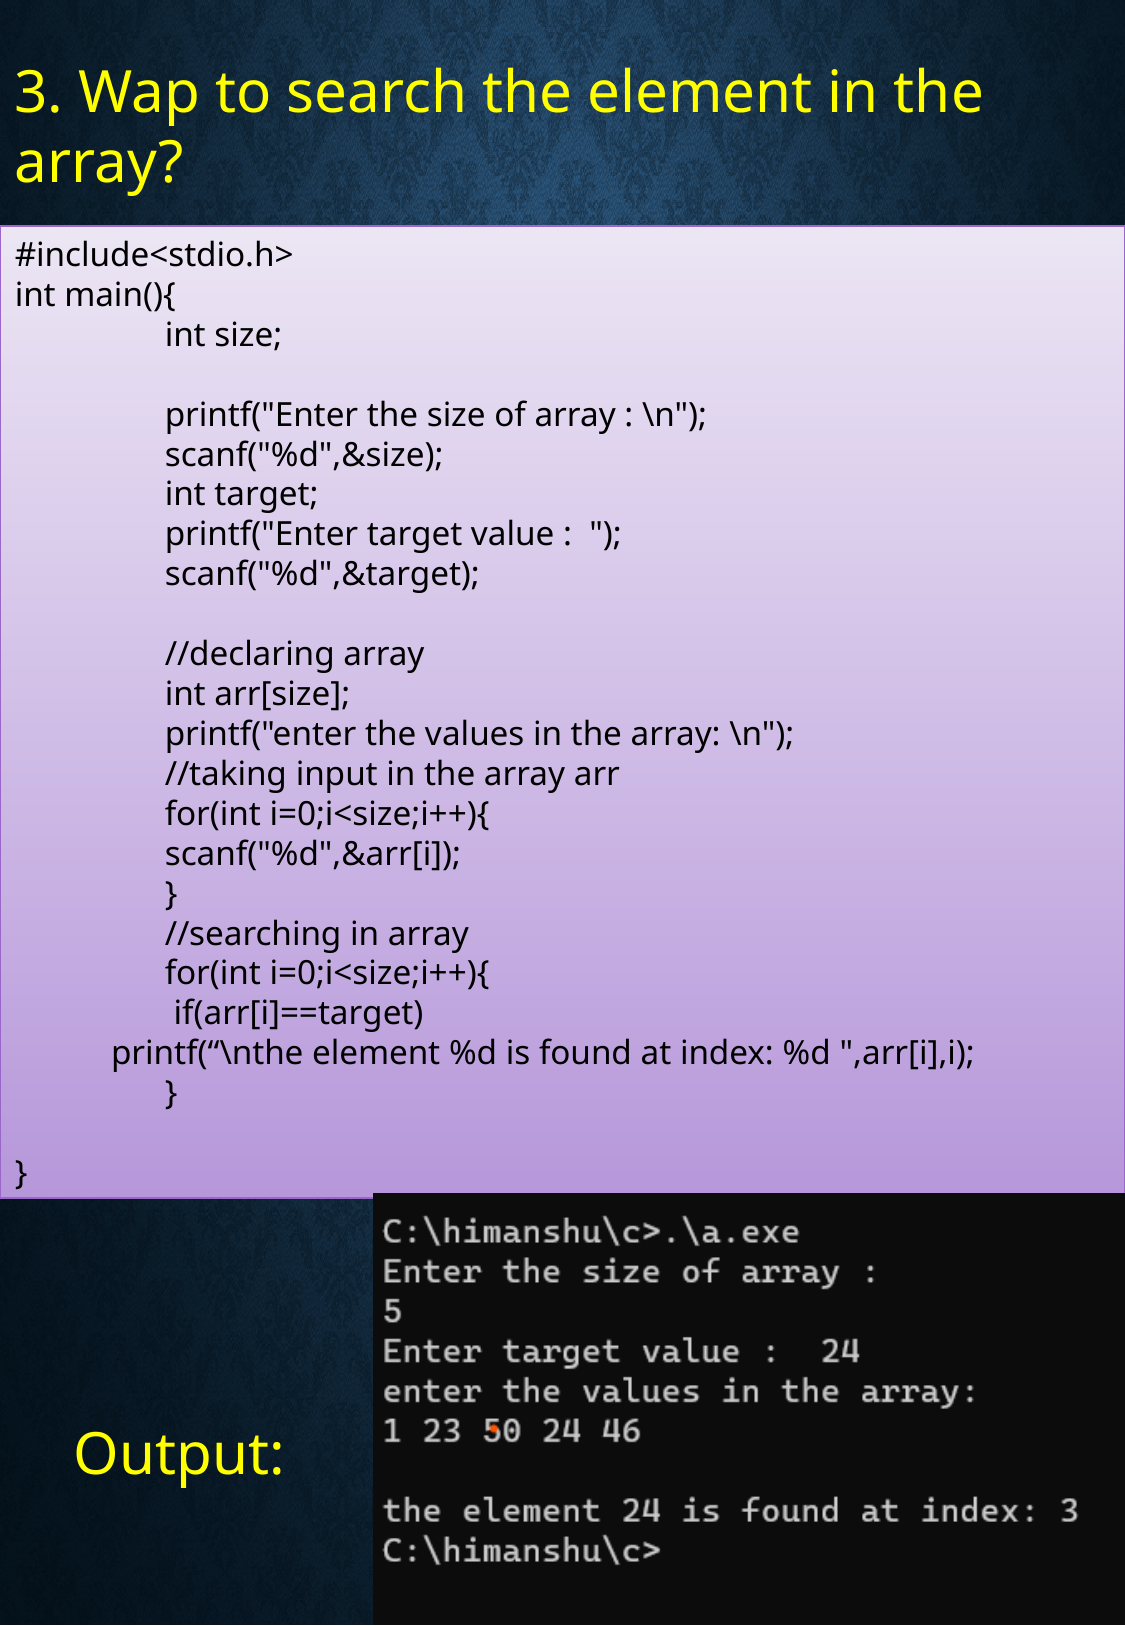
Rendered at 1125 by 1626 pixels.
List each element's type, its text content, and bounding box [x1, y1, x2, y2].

picture [372, 1192, 1125, 1625]
text_box Output: [59, 1409, 310, 1494]
text_box 3. Wap to search the element in the array? [0, 46, 1078, 202]
text_box #include<stdio.h> int main(){ int size; printf("Enter the size of array : \n"); scanf("%d",&size); int target; printf("Enter target value : "); scanf("%d",&target); //declaring array int arr[size]; printf("enter the values in the array: \n"); //taking input in the array arr for(int i=0;i<size;i++){ scanf("%d",&arr[i]); } //searching in array for(int i=0;i<size;i++){ if(arr[i]==target) printf(“\nthe element %d is found at index: %d ",arr[i],i); } } [0, 225, 1125, 1199]
